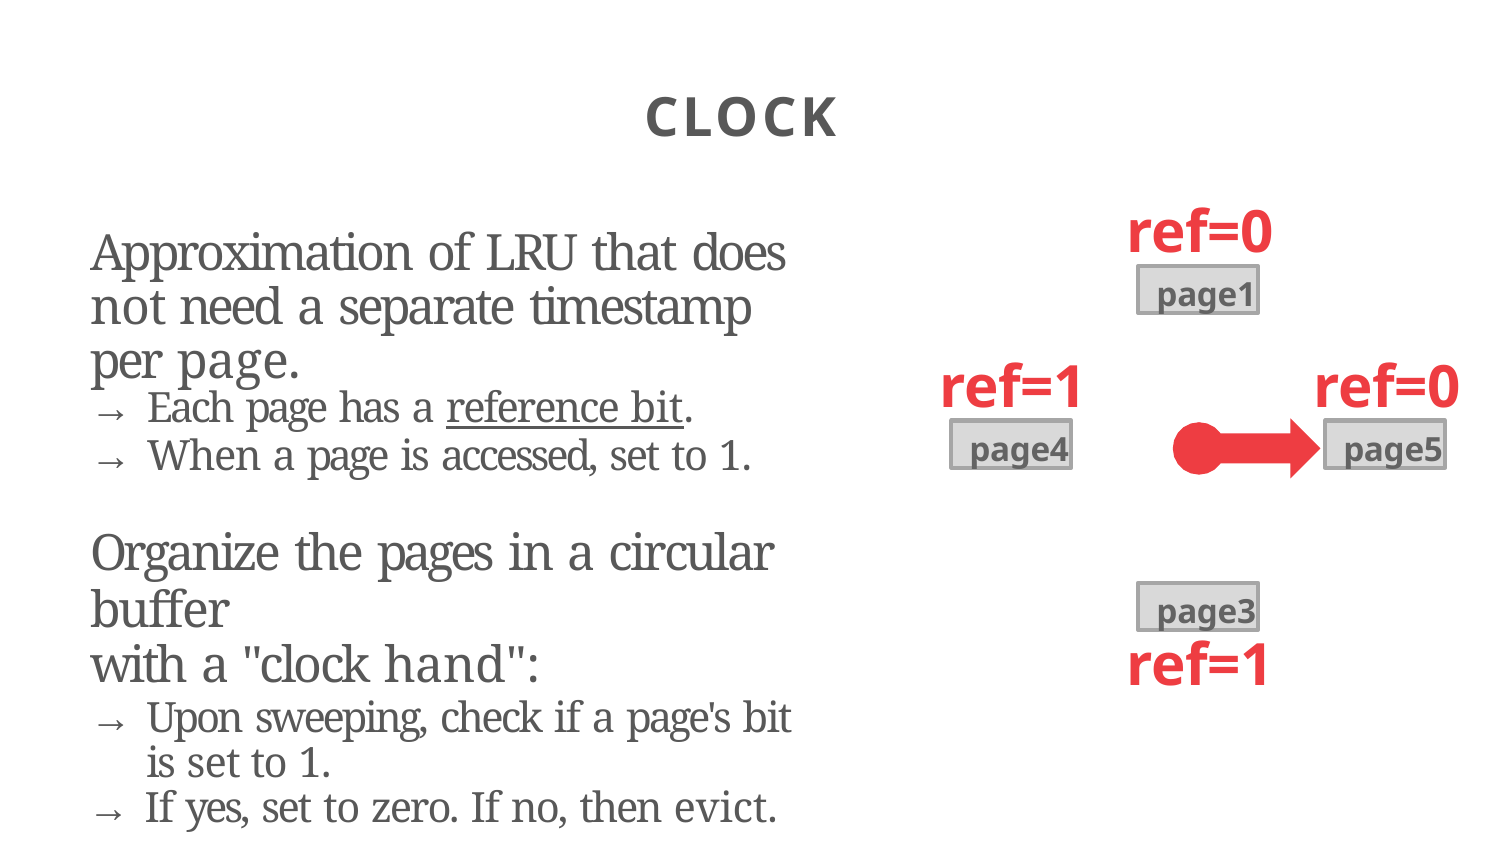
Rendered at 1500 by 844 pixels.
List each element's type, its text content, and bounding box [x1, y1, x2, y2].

text_box Approximation of LRU that does not need a separate timestamp per page. → Each page has a reference bit. → When a page is accessed, set to 1. Organize the pages in a circular buffer with a "clock hand": → Upon sweeping, check if a page's bit is set to 1. → If yes, set to zero. If no, then evict. [87, 217, 835, 831]
text_box page4 [951, 420, 1072, 468]
text_box CLOCK [642, 79, 852, 148]
text_box ref=1 [937, 346, 1088, 419]
text_box ref=0 [1310, 347, 1461, 419]
text_box page1 [1138, 266, 1258, 313]
text_box ref=1 [1123, 625, 1274, 698]
text_box ref=0 [1123, 192, 1274, 265]
text_box page3 [1138, 582, 1258, 625]
text_box [1172, 418, 1321, 479]
text_box page5 [1325, 420, 1446, 468]
